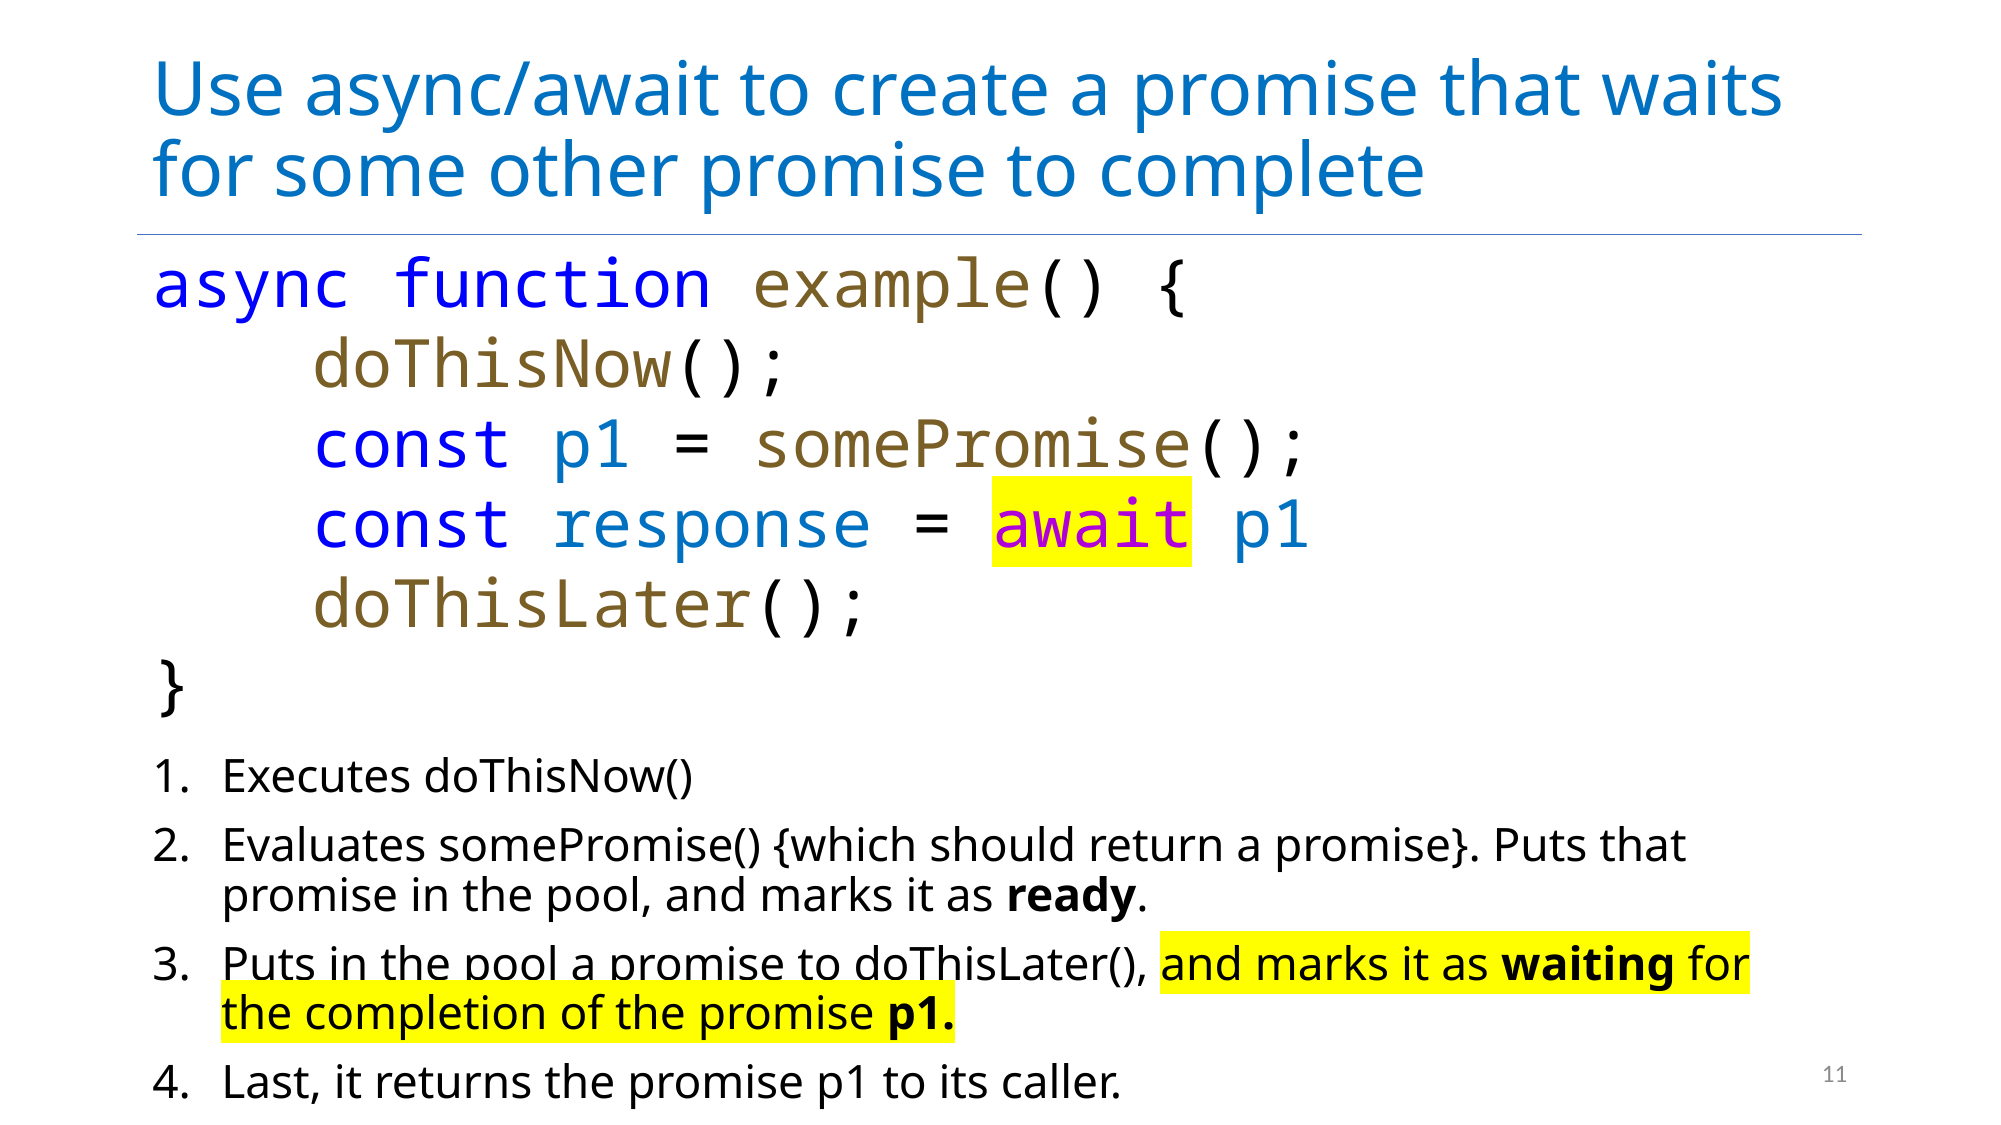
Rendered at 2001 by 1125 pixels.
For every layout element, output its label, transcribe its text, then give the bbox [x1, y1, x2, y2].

title Use async/await to create a promise that waits for some other promise to complete [137, 3, 1863, 221]
list Executes doThisNow() Evaluates somePromise() {which should return a promise}. Puts that promise in the pool, and marks it as ready. Puts in the pool a promise to doThisLater(), and marks it as waiting for the completion of the promise p1. Last, it returns the promise p1 to its caller. [137, 745, 1794, 1120]
text_box async function example() { doThisNow(); const p1 = somePromise(); const response = await p1 doThisLater(); } [136, 232, 1863, 729]
slide_number 11 [1412, 1042, 1863, 1103]
